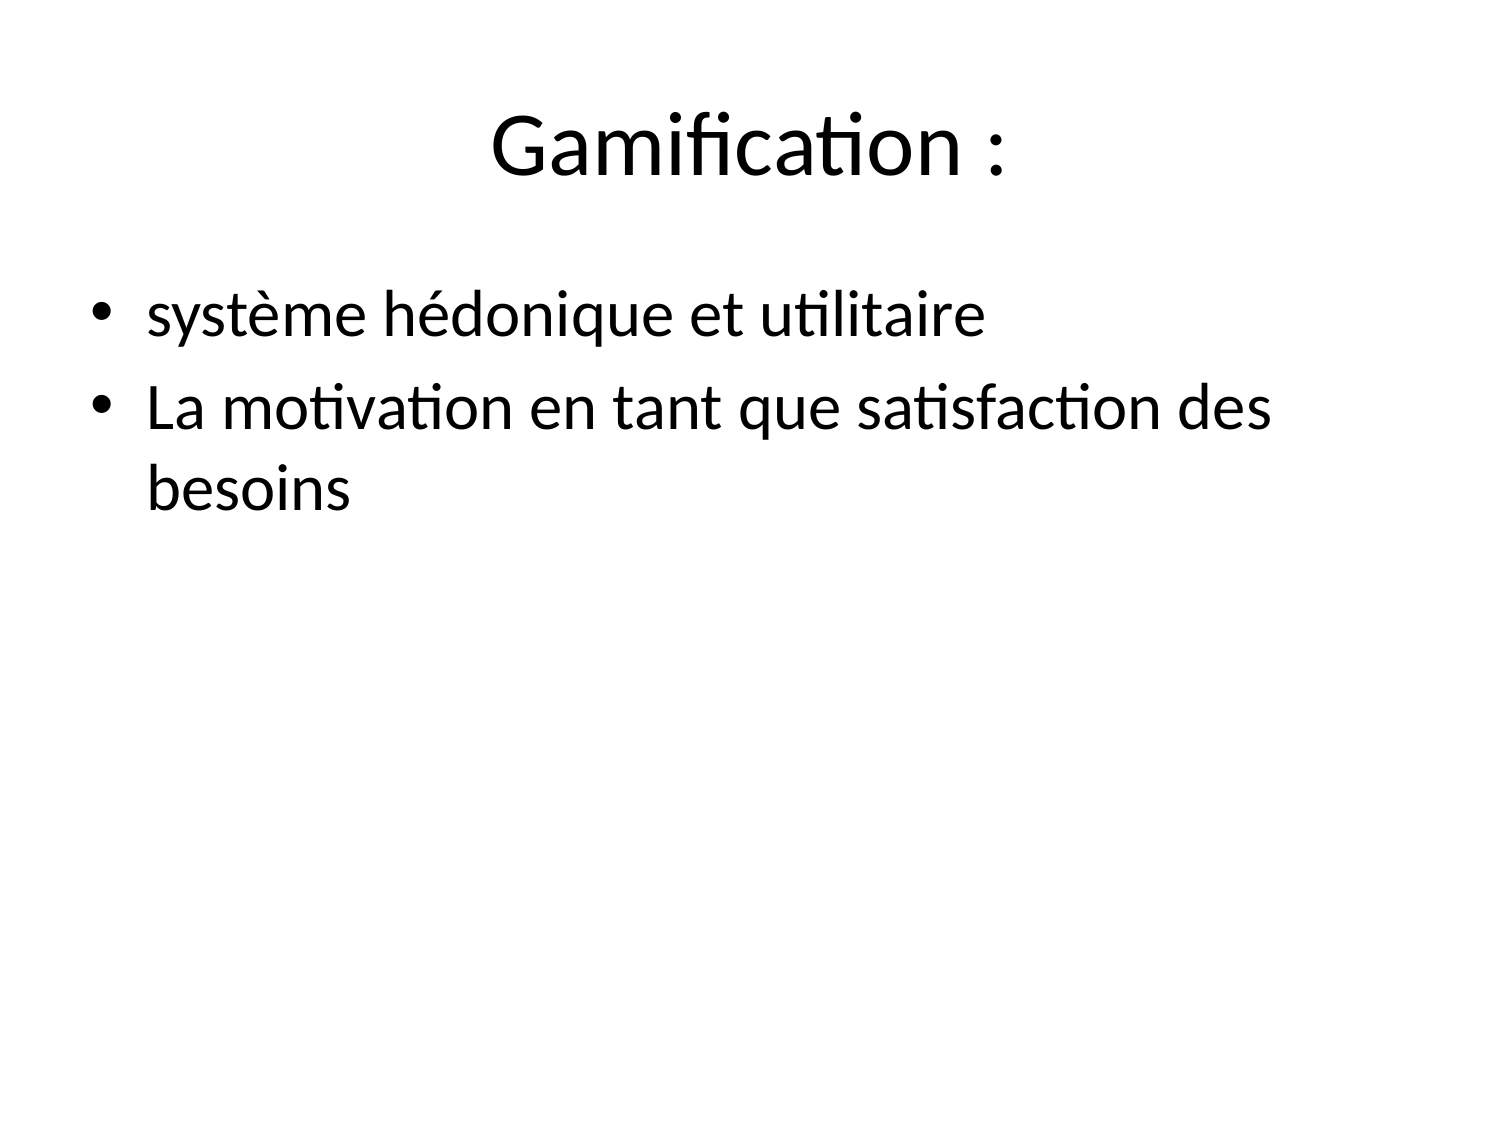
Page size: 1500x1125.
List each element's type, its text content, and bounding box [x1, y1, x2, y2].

list système hédonique et utilitaire La motivation en tant que satisfaction des besoins [75, 262, 1425, 1005]
title Gamification : [75, 45, 1425, 233]
